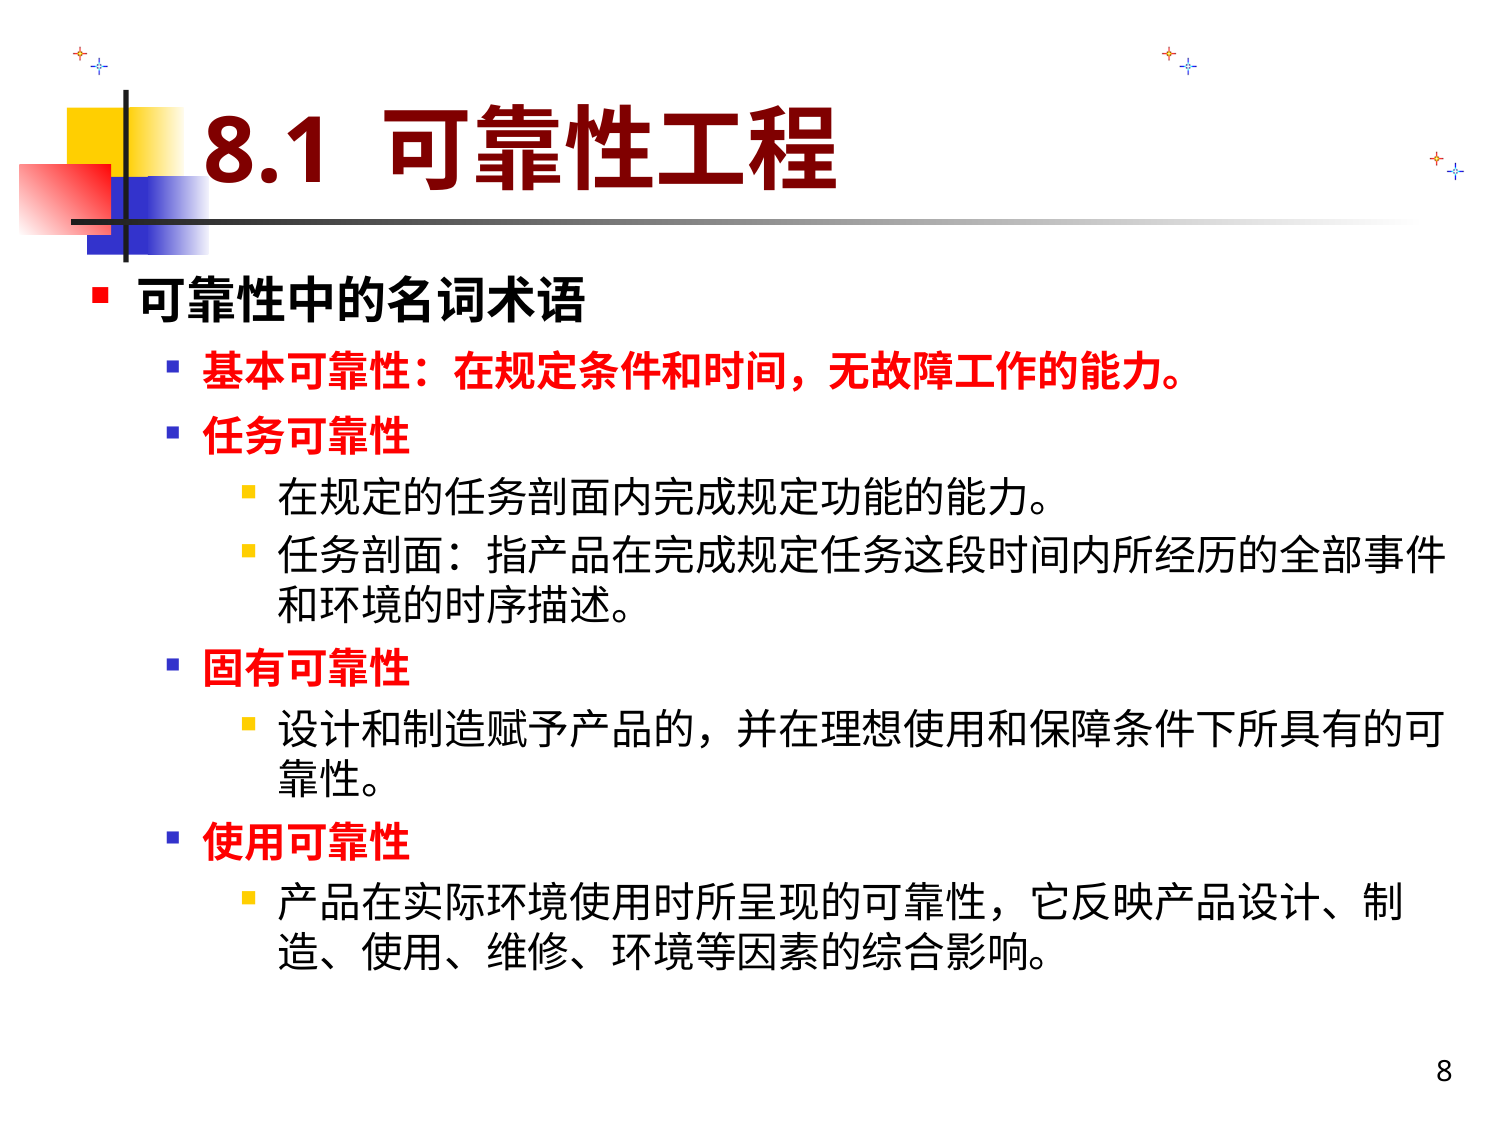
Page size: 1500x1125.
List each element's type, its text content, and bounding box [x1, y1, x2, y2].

title 8.1 可靠性工程 [188, 0, 1468, 209]
picture [62, 42, 113, 93]
list 可靠性中的名词术语 基本可靠性：在规定条件和时间，无故障工作的能力。 任务可靠性 在规定的任务剖面内完成规定功能的能力。 任务剖面：指产品在完成规定任务这段时间内所经历的全部事件和环境的时序描述。 固有可靠性 设计和制造赋予产品的，并在理想使用和保障条件下所具有的可靠性。 使用可靠性 产品在实际环境使用时所呈现的可靠性，它反映产品设计、制造、使用、维修、环境等因素的综合影响。 [0, 255, 1500, 1059]
slide_number 8 [1154, 1023, 1468, 1100]
